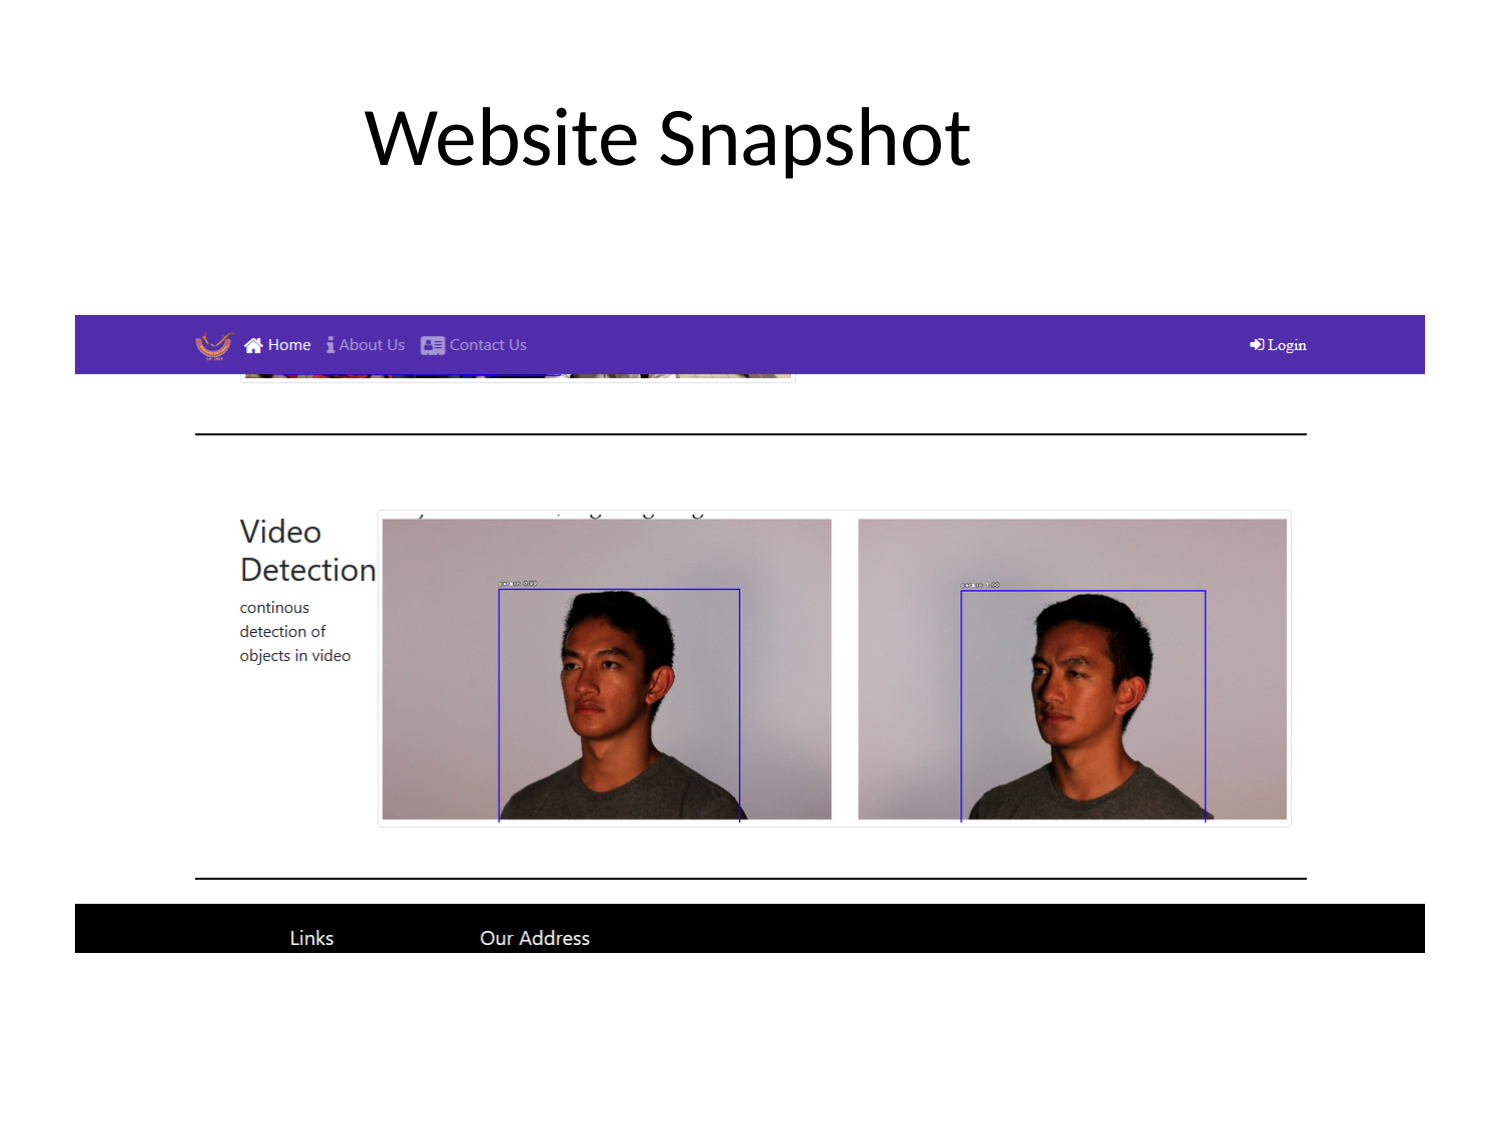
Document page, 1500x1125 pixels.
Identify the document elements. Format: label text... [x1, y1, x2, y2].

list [74, 314, 1426, 953]
text_box Website Snapshot [350, 75, 1125, 190]
title ,m [75, 45, 1425, 233]
